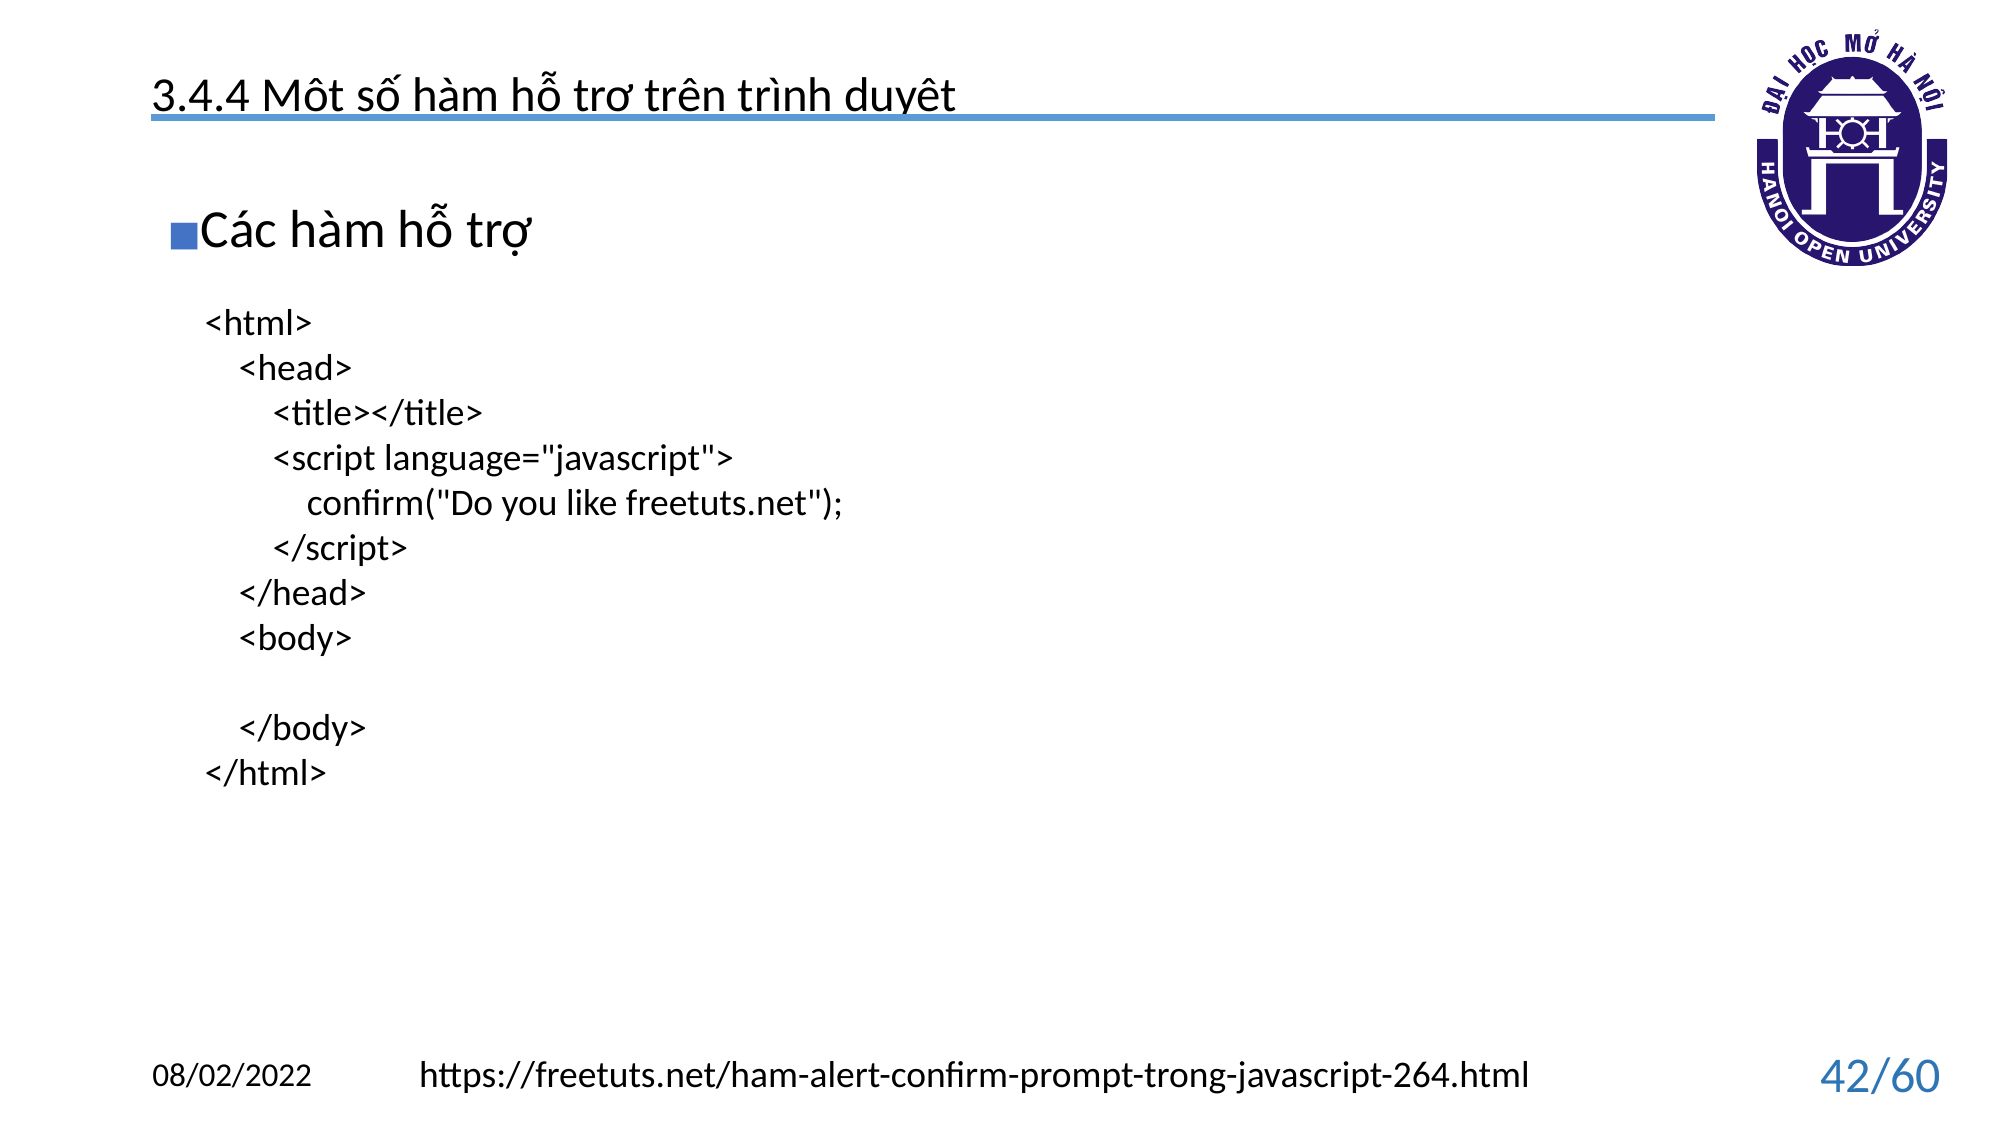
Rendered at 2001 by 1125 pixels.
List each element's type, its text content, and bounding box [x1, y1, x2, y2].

picture [1732, 7, 1992, 266]
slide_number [137, 1042, 404, 1103]
text_box <html> <head> <title></title> <script language="javascript"> confirm("Do you like freetuts.net"); </script> </head> <body> </body> </html> [189, 290, 1909, 801]
slide_number ‹#›/60 [1801, 1042, 1956, 1103]
title 3.4.4 Một số hàm hỗ trợ trên trình duyệt [136, 25, 1727, 130]
text_box https://freetuts.net/ham-alert-confirm-prompt-trong-javascript-264.html [404, 1042, 1673, 1103]
text_box Các hàm hỗ trợ [151, 154, 1727, 266]
